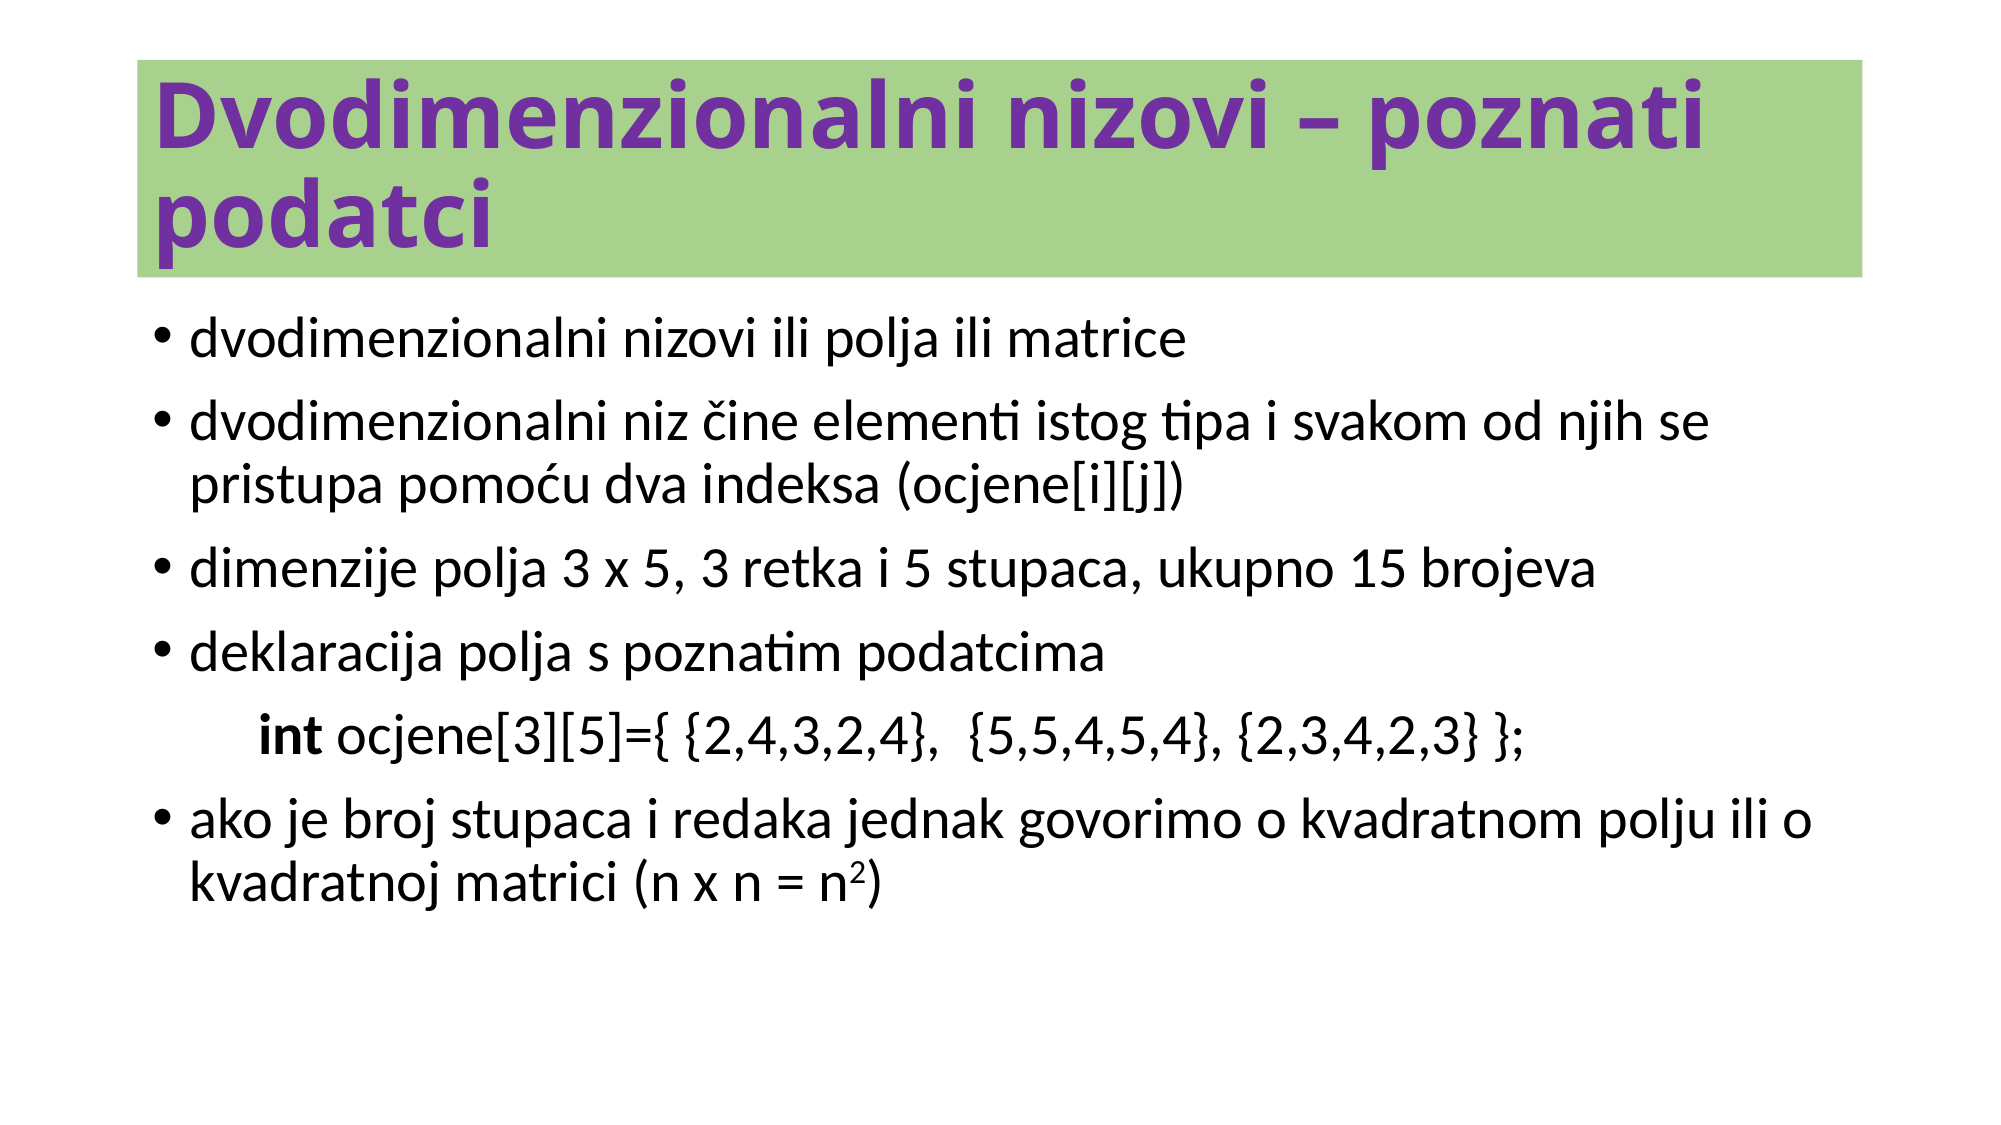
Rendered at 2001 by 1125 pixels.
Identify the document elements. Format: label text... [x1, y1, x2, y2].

title Dvodimenzionalni nizovi – poznati podatci [137, 59, 1863, 278]
list dvodimenzionalni nizovi ili polja ili matrice dvodimenzionalni niz čine elementi istog tipa i svakom od njih se pristupa pomoću dva indeksa (ocjene[i][j]) dimenzije polja 3 x 5, 3 retka i 5 stupaca, ukupno 15 brojeva deklaracija polja s poznatim podatcima int ocjene[3][5]={ {2,4,3,2,4}, {5,5,4,5,4}, {2,3,4,2,3} }; ako je broj stupaca i redaka jednak govorimo o kvadratnom polju ili o kvadratnoj matrici (n x n = n2) [137, 299, 1863, 1014]
